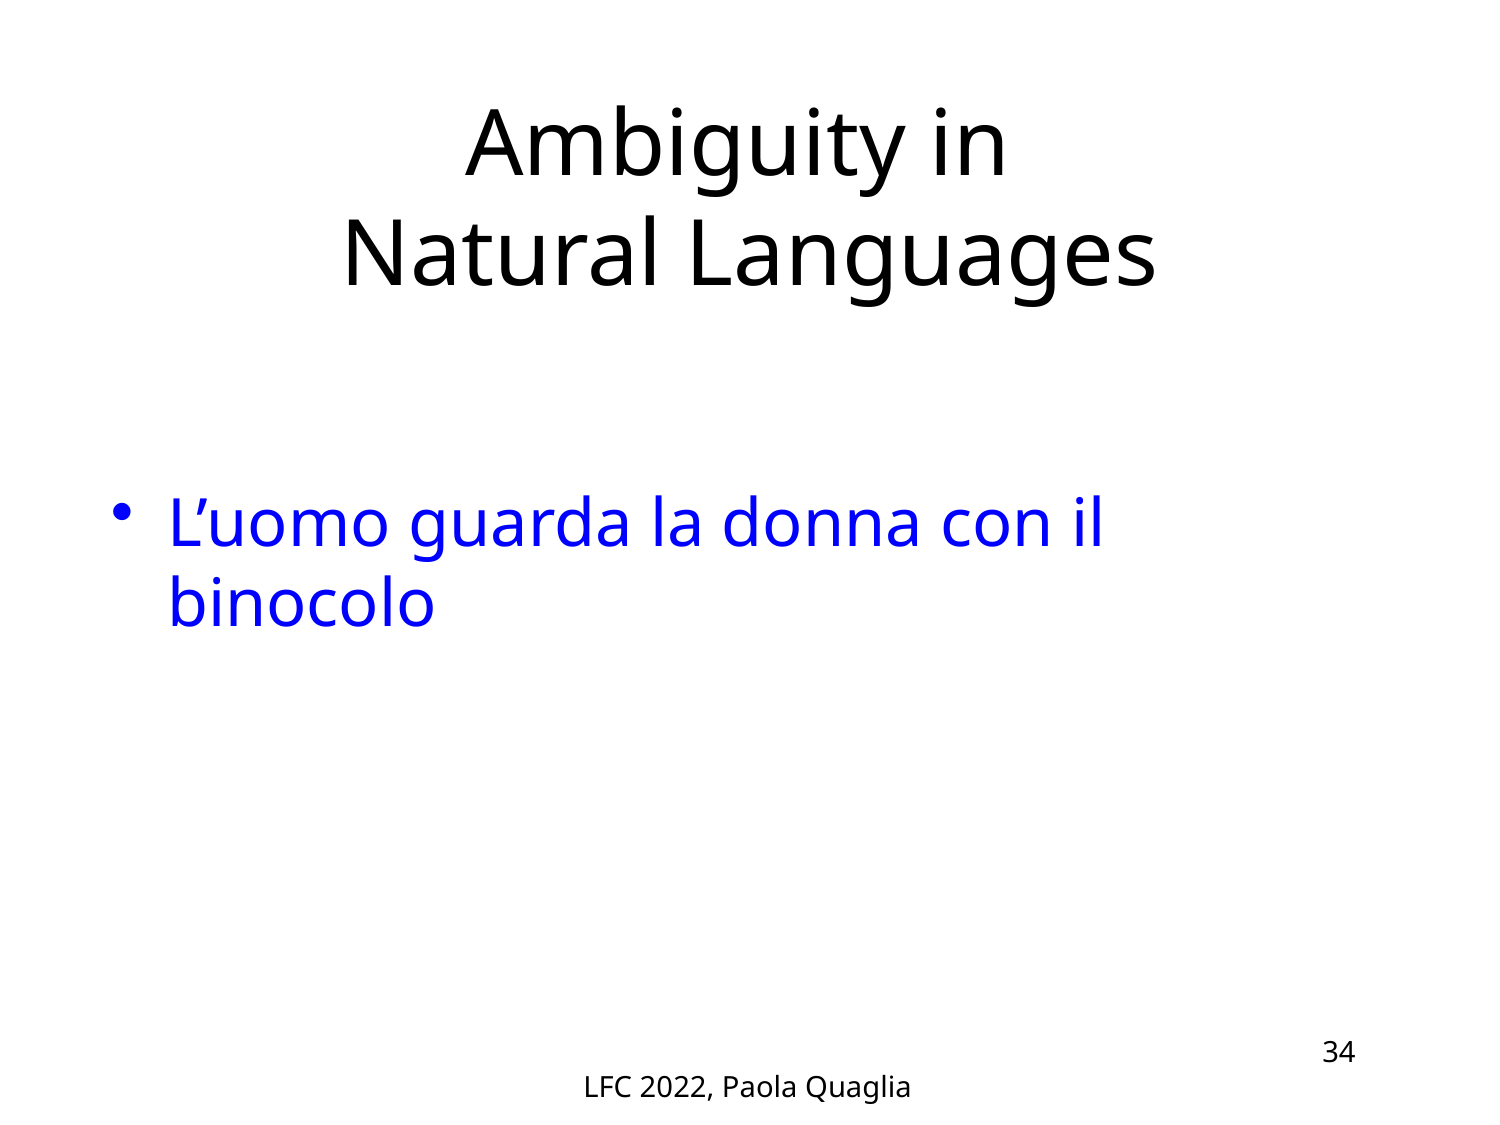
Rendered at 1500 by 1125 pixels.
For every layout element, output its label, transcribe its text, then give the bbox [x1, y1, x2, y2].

slide_number 34 [1058, 1025, 1372, 1102]
title Ambiguity in Natural Languages [112, 99, 1388, 288]
list L’uomo guarda la donna con il binocolo [95, 472, 1371, 708]
footer LFC 2022, Paola Quaglia [510, 1025, 986, 1102]
